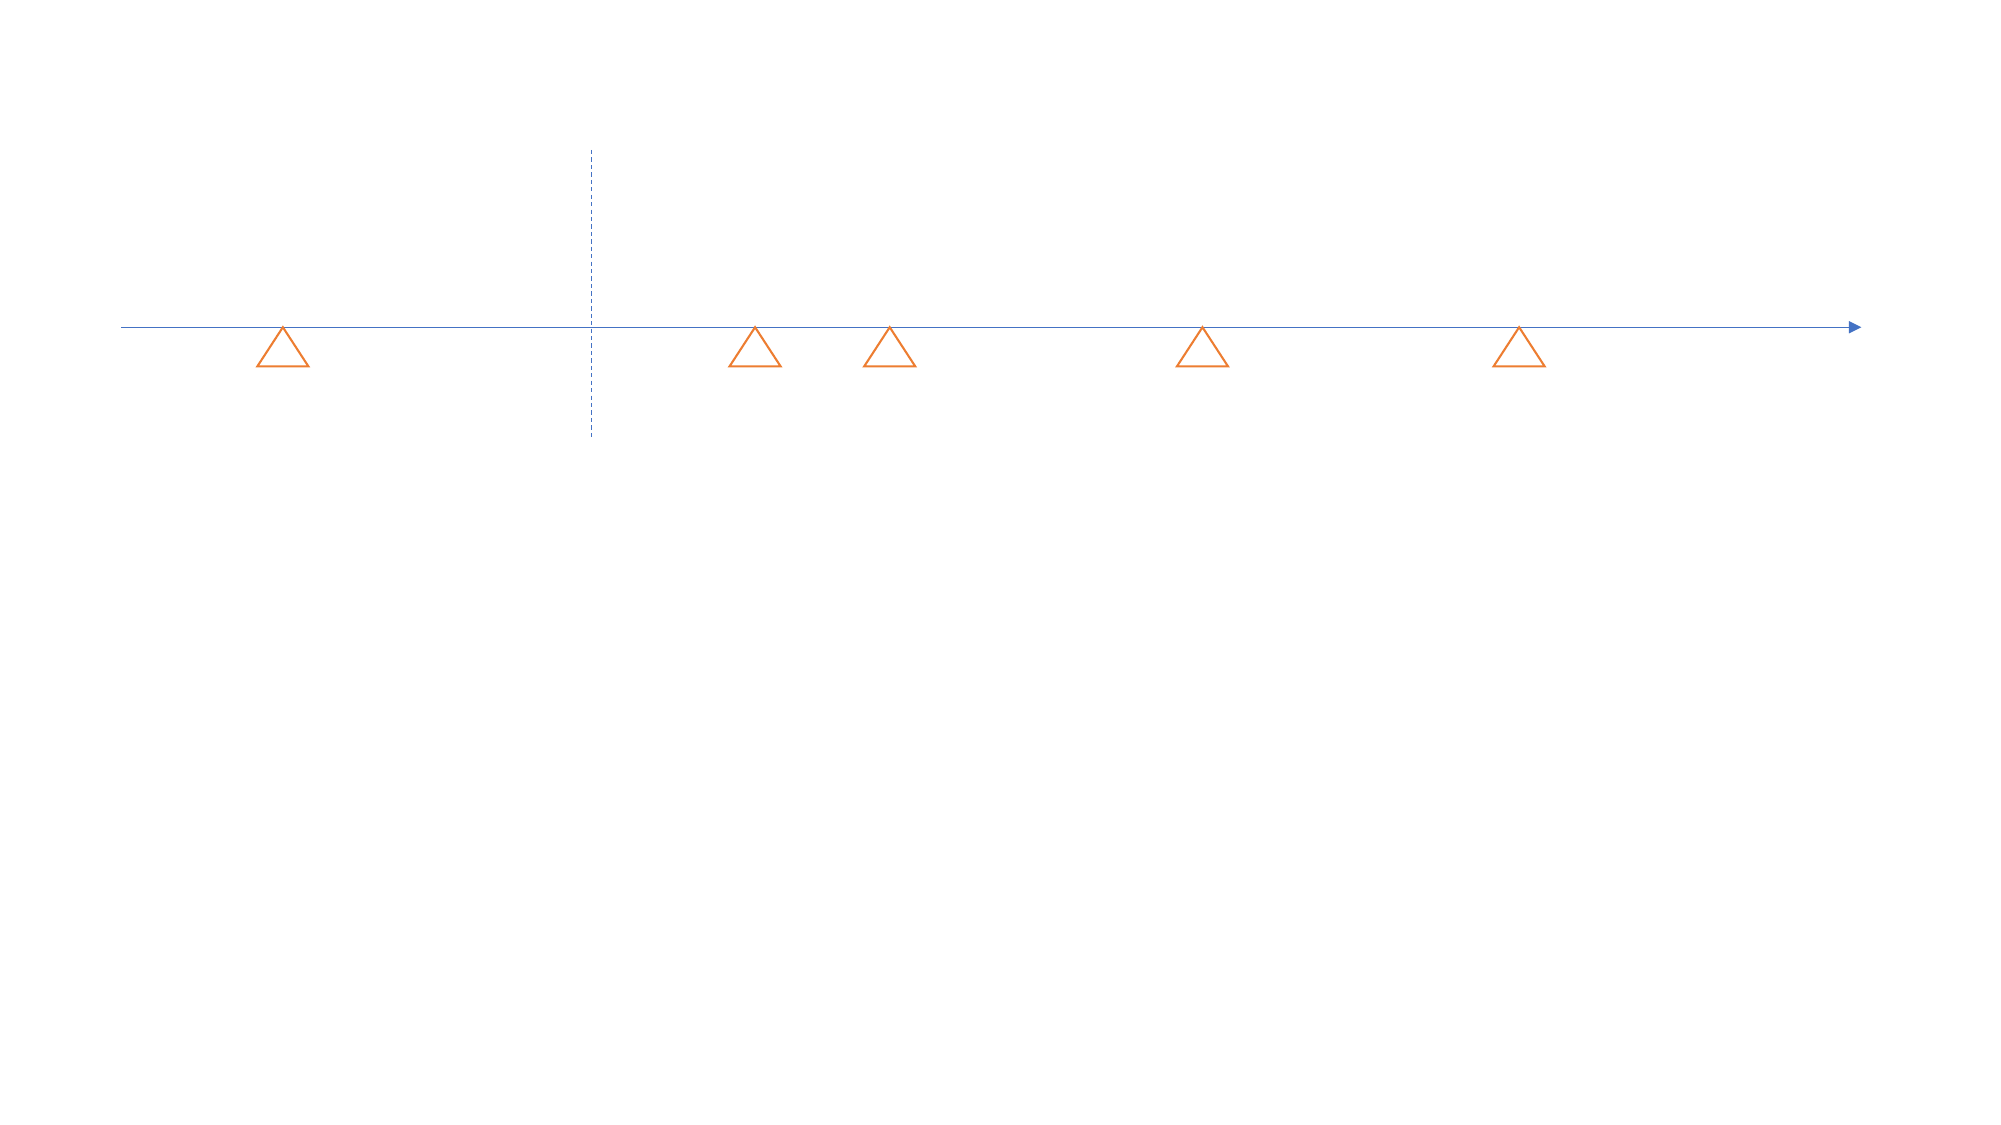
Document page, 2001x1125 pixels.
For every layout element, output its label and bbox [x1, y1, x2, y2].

text_box [862, 328, 918, 368]
text_box [1491, 328, 1547, 368]
text_box [1175, 328, 1230, 368]
text_box [255, 328, 311, 368]
text_box [727, 328, 783, 368]
